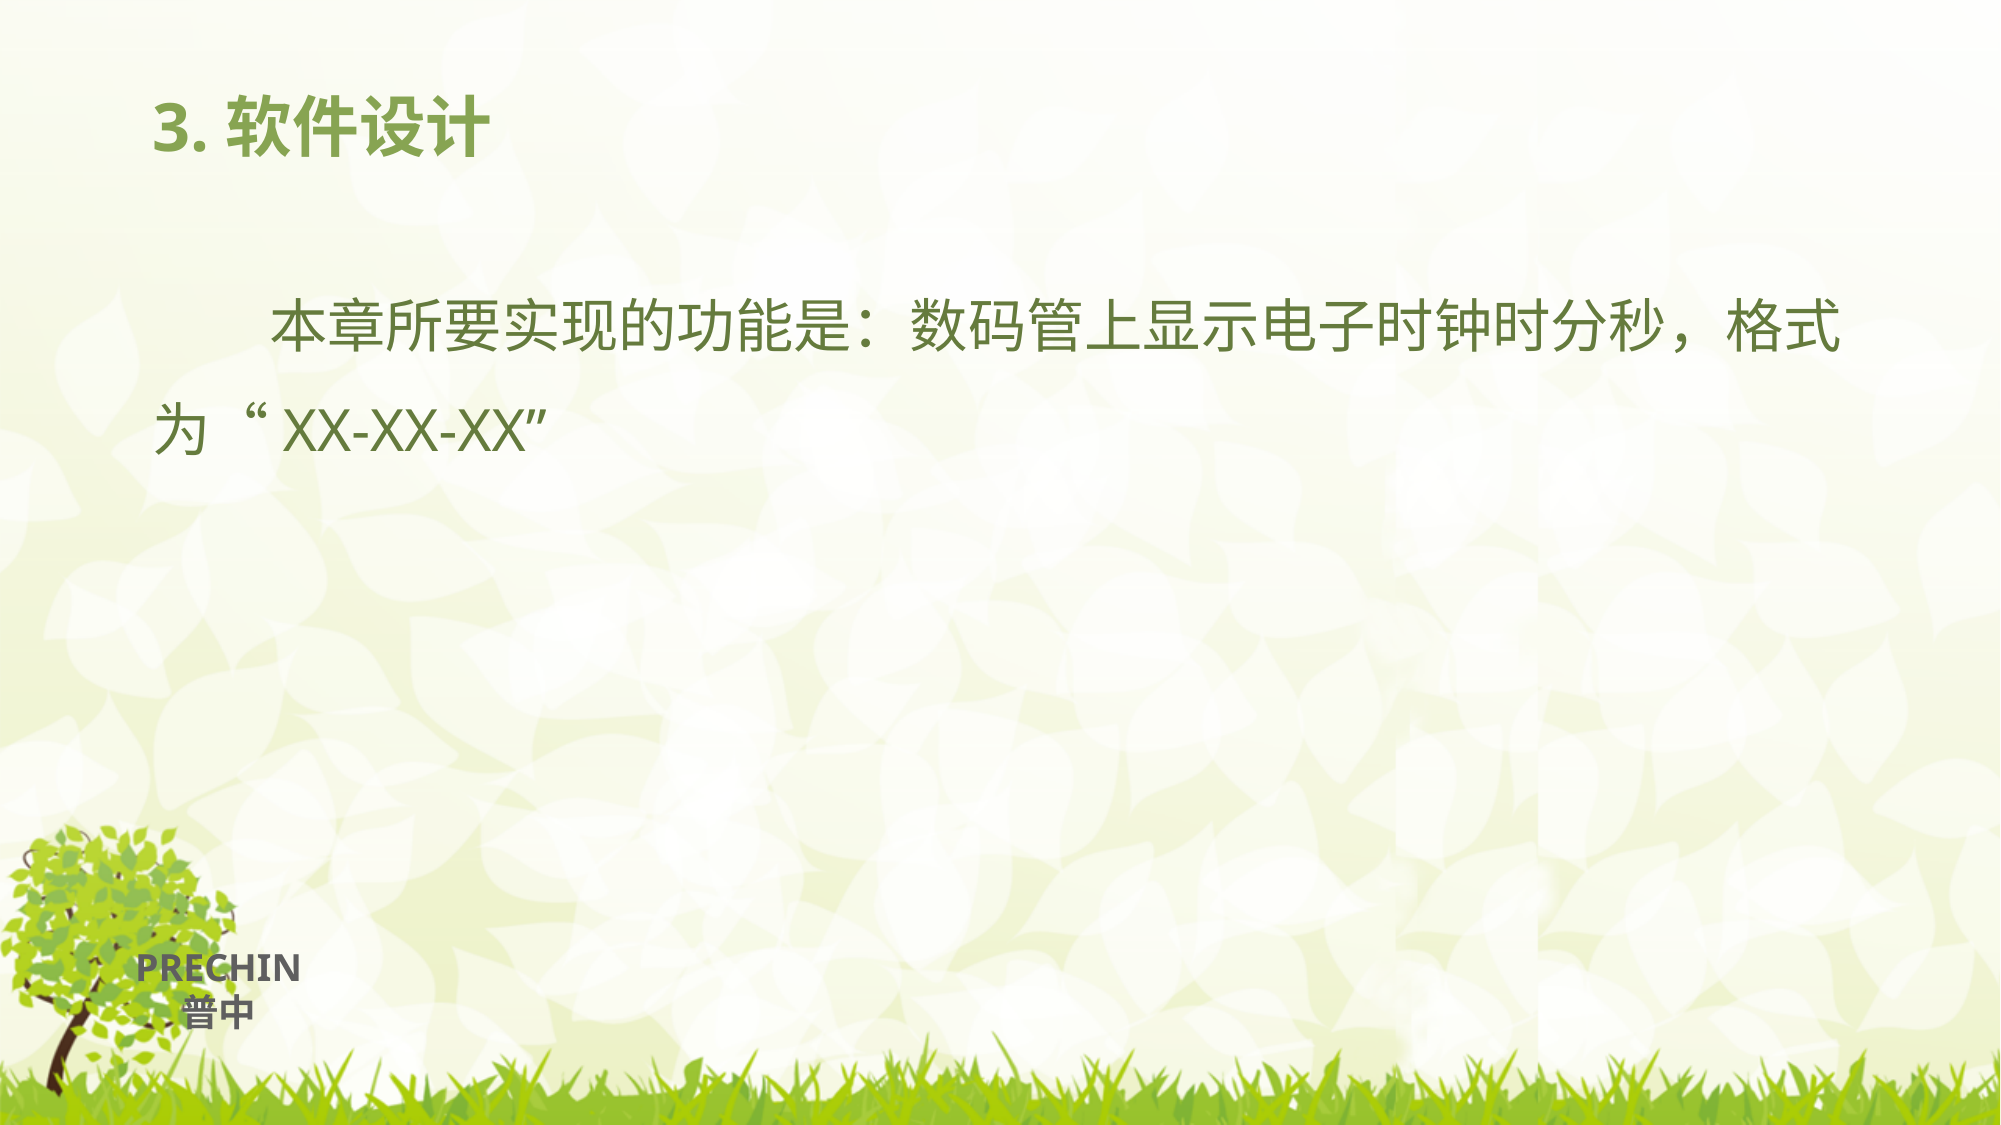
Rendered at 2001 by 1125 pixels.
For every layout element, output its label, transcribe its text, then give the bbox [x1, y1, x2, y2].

picture [0, 0, 2001, 1125]
list 本章所要实现的功能是：数码管上显示电子时钟时分秒，格式为“XX-XX-XX” [137, 246, 1863, 1041]
title 3.软件设计 [137, 59, 1863, 200]
